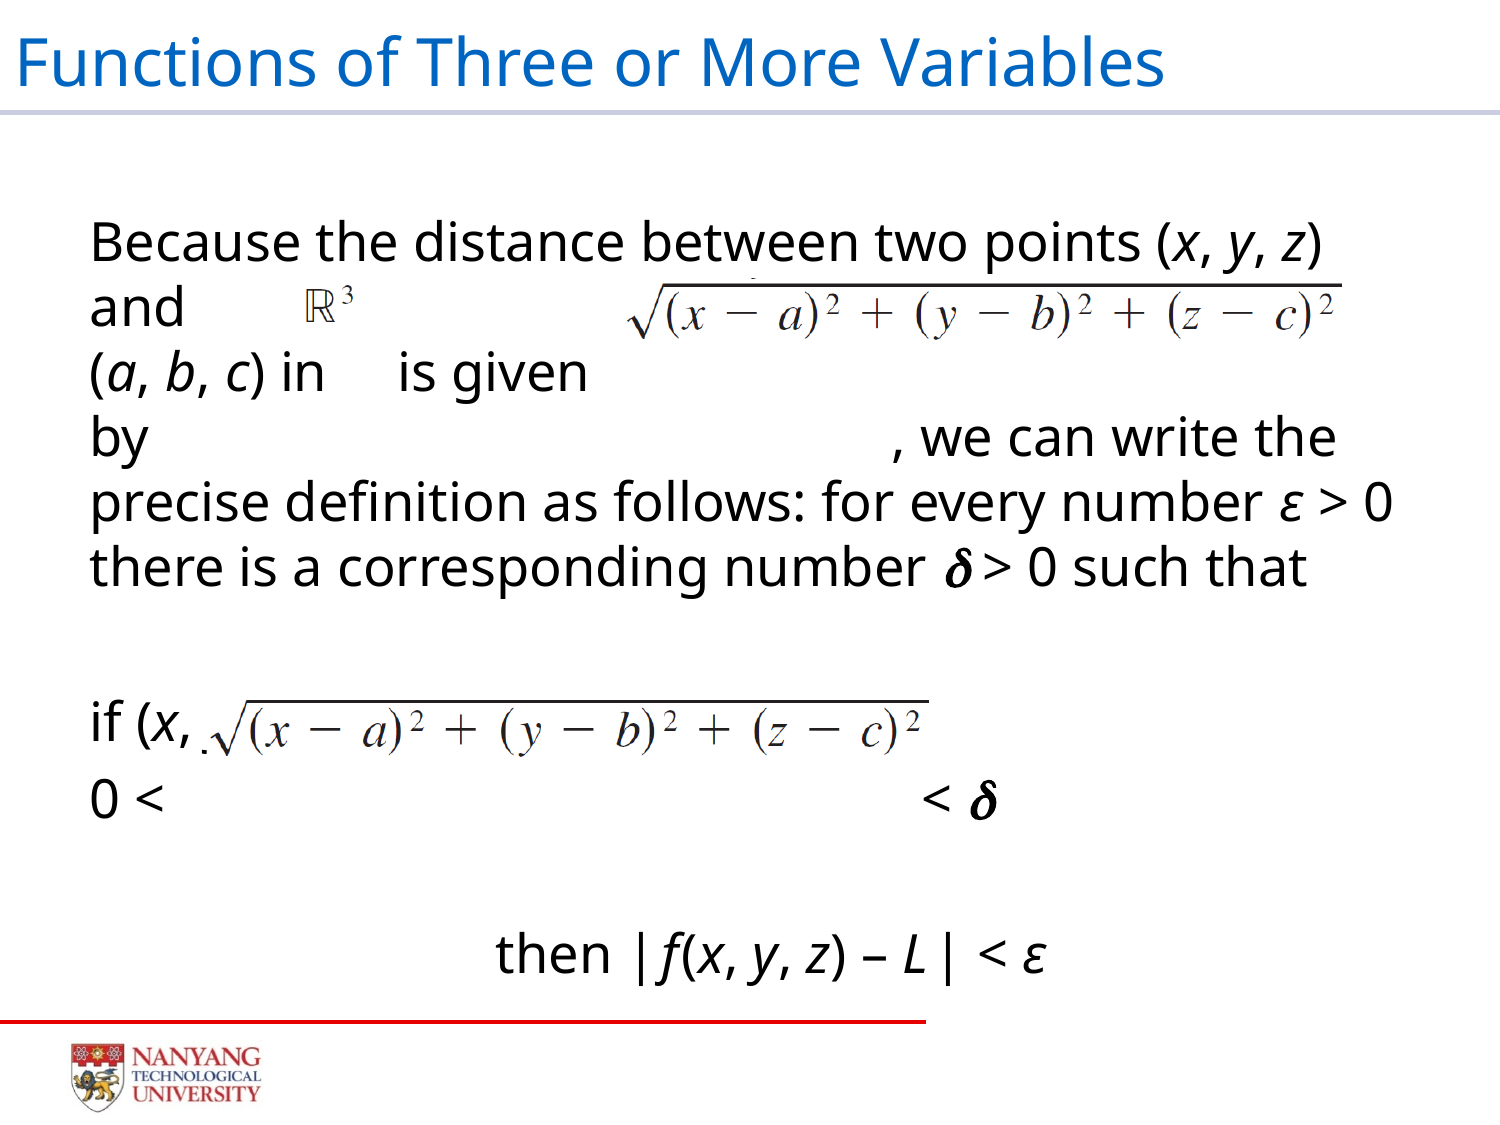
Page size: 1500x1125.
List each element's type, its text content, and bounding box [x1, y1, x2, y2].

list Because the distance between two points (x, y, z) and (a, b, c) in is given by , we can write the precise definition as follows: for every number ε > 0 there is a corresponding number  > 0 such that if (x, y, z) is in the domain of f and 0 < <  then | f (x, y, z) – L | < ε [75, 200, 1425, 1010]
picture [67, 1040, 263, 1115]
picture [206, 692, 933, 764]
title Functions of Three or More Variables [0, 12, 1500, 92]
picture [619, 278, 1343, 344]
picture [300, 278, 357, 331]
